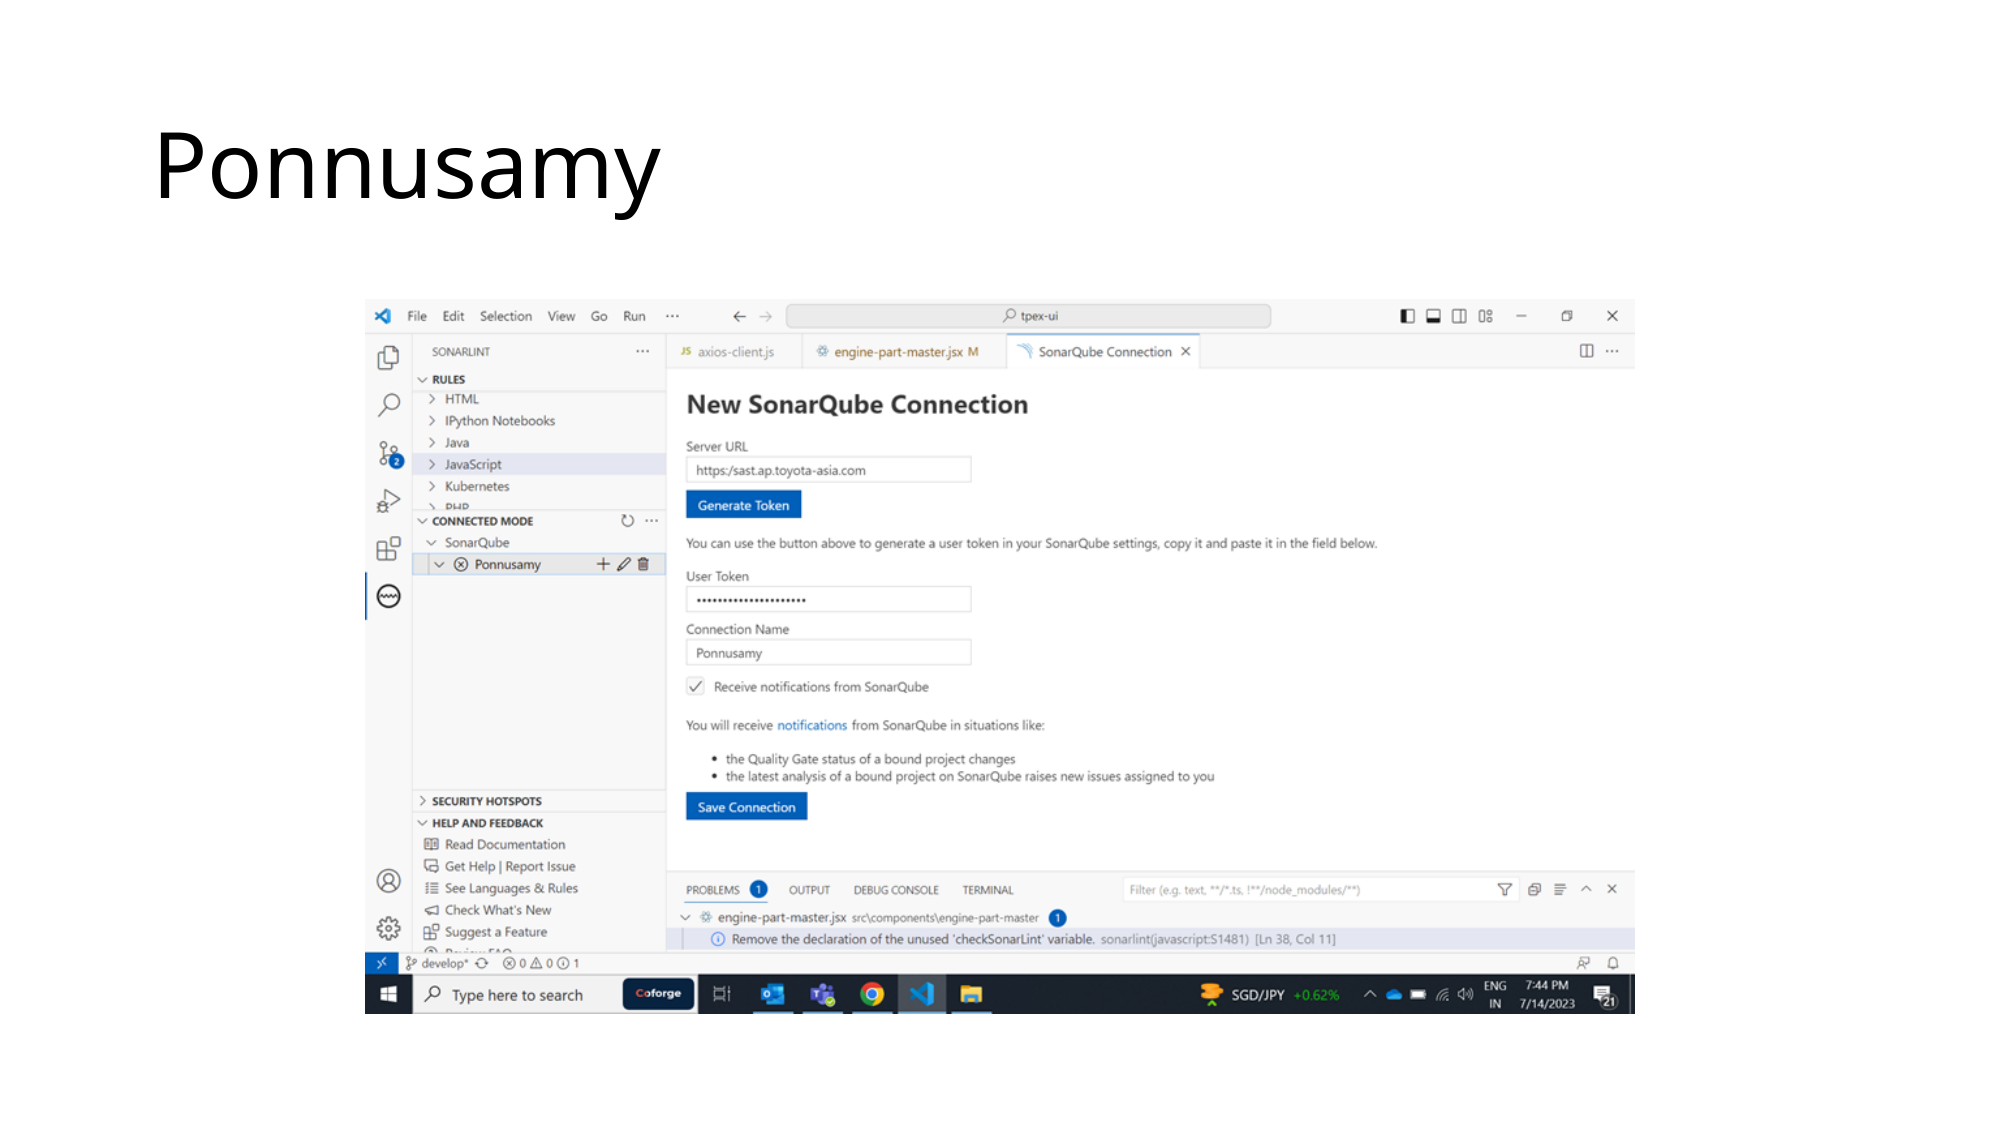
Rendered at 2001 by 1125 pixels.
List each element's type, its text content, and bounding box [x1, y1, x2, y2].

title Ponnusamy [137, 59, 1863, 278]
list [364, 299, 1635, 1014]
